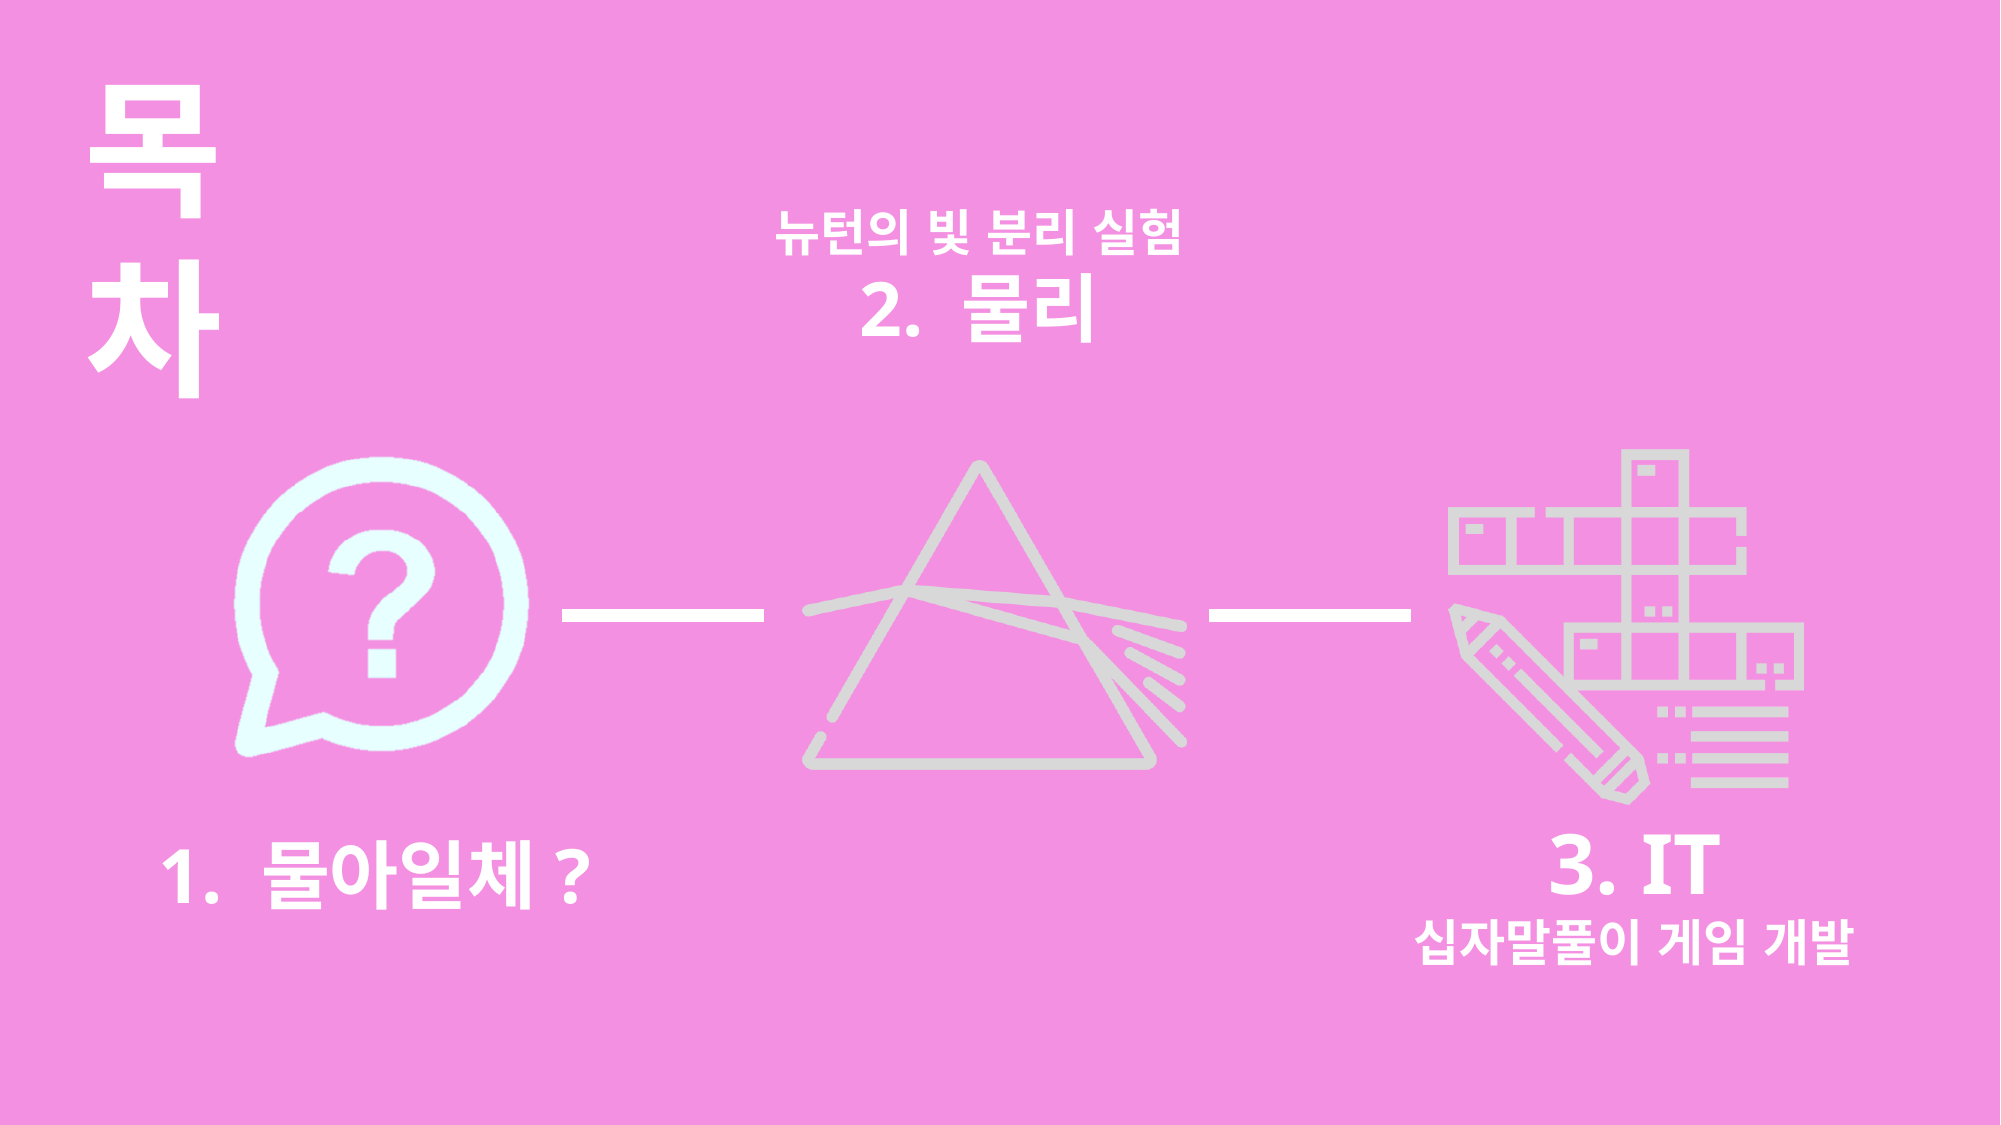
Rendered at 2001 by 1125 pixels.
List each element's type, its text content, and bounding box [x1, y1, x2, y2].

picture [1448, 449, 1804, 805]
text_box 3. IT 십자말풀이 게임 개발 [1048, 804, 2000, 980]
text_box 목차 [69, 47, 252, 423]
text_box 1. 물아일체? [144, 820, 797, 926]
picture [180, 449, 582, 807]
text_box 뉴턴의 빛 분리 실험 2. 물리 [159, 194, 1800, 359]
picture [802, 422, 1187, 807]
